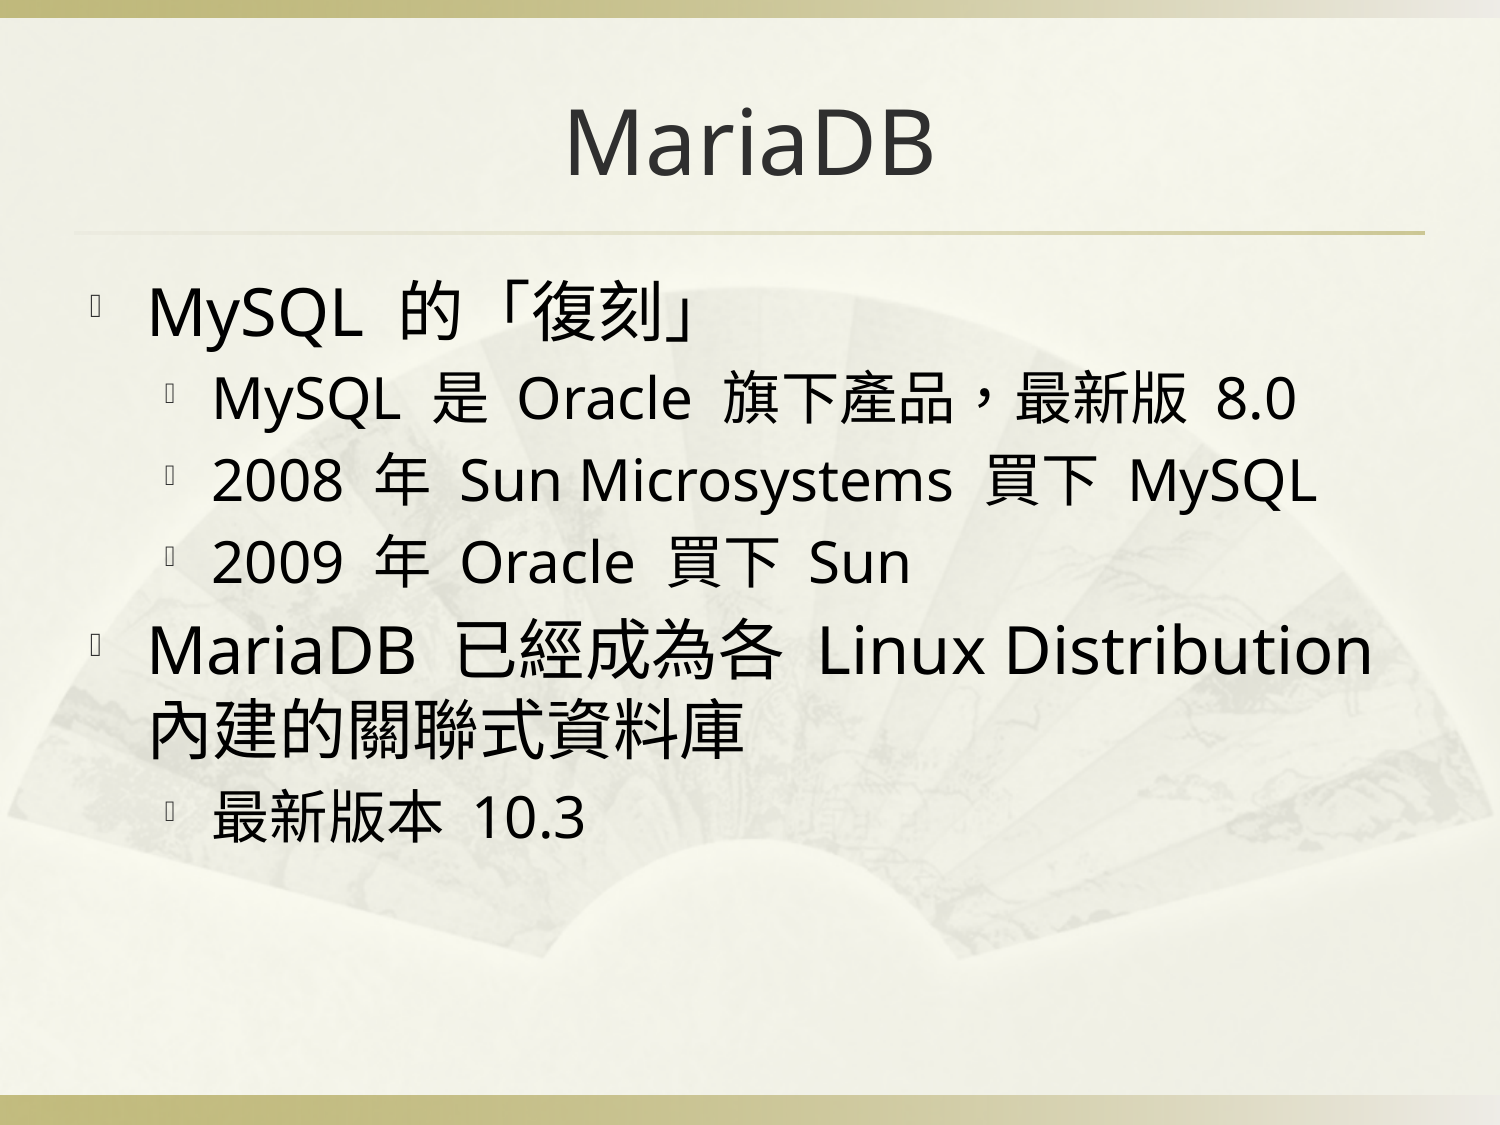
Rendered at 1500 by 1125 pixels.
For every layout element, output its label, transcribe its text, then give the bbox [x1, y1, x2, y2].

list MySQL 的「復刻」 MySQL 是 Oracle 旗下產品，最新版 8.0 2008 年 Sun Microsystems 買下 MySQL 2009 年 Oracle 買下 Sun MariaDB 已經成為各 Linux Distribution 內建的關聯式資料庫 最新版本 10.3 [75, 262, 1425, 1032]
title MariaDB [75, 45, 1425, 233]
